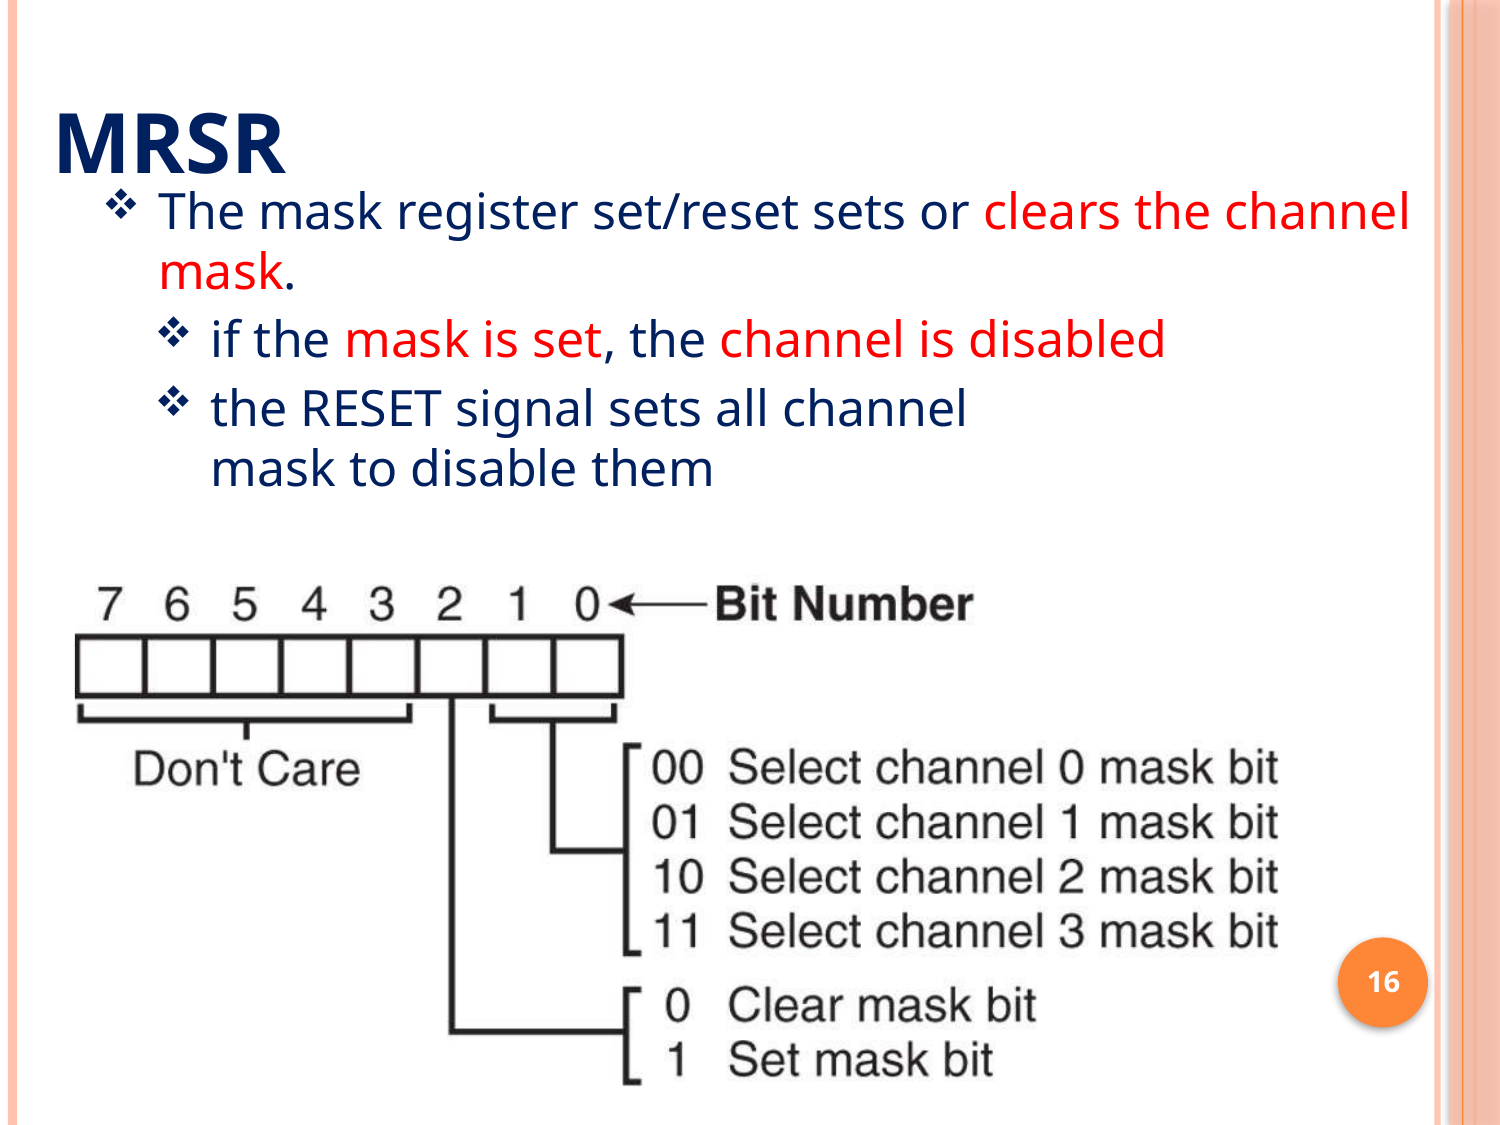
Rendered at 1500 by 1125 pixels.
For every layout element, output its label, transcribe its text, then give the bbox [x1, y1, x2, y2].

list The mask register set/reset sets or clears the channel mask. if the mask is set, the channel is disabled the RESET signal sets all channel mask to disable them [99, 177, 1475, 818]
text_box [74, 574, 1279, 1087]
title MRSR [50, 0, 300, 191]
slide_number 16 [1333, 940, 1434, 1027]
